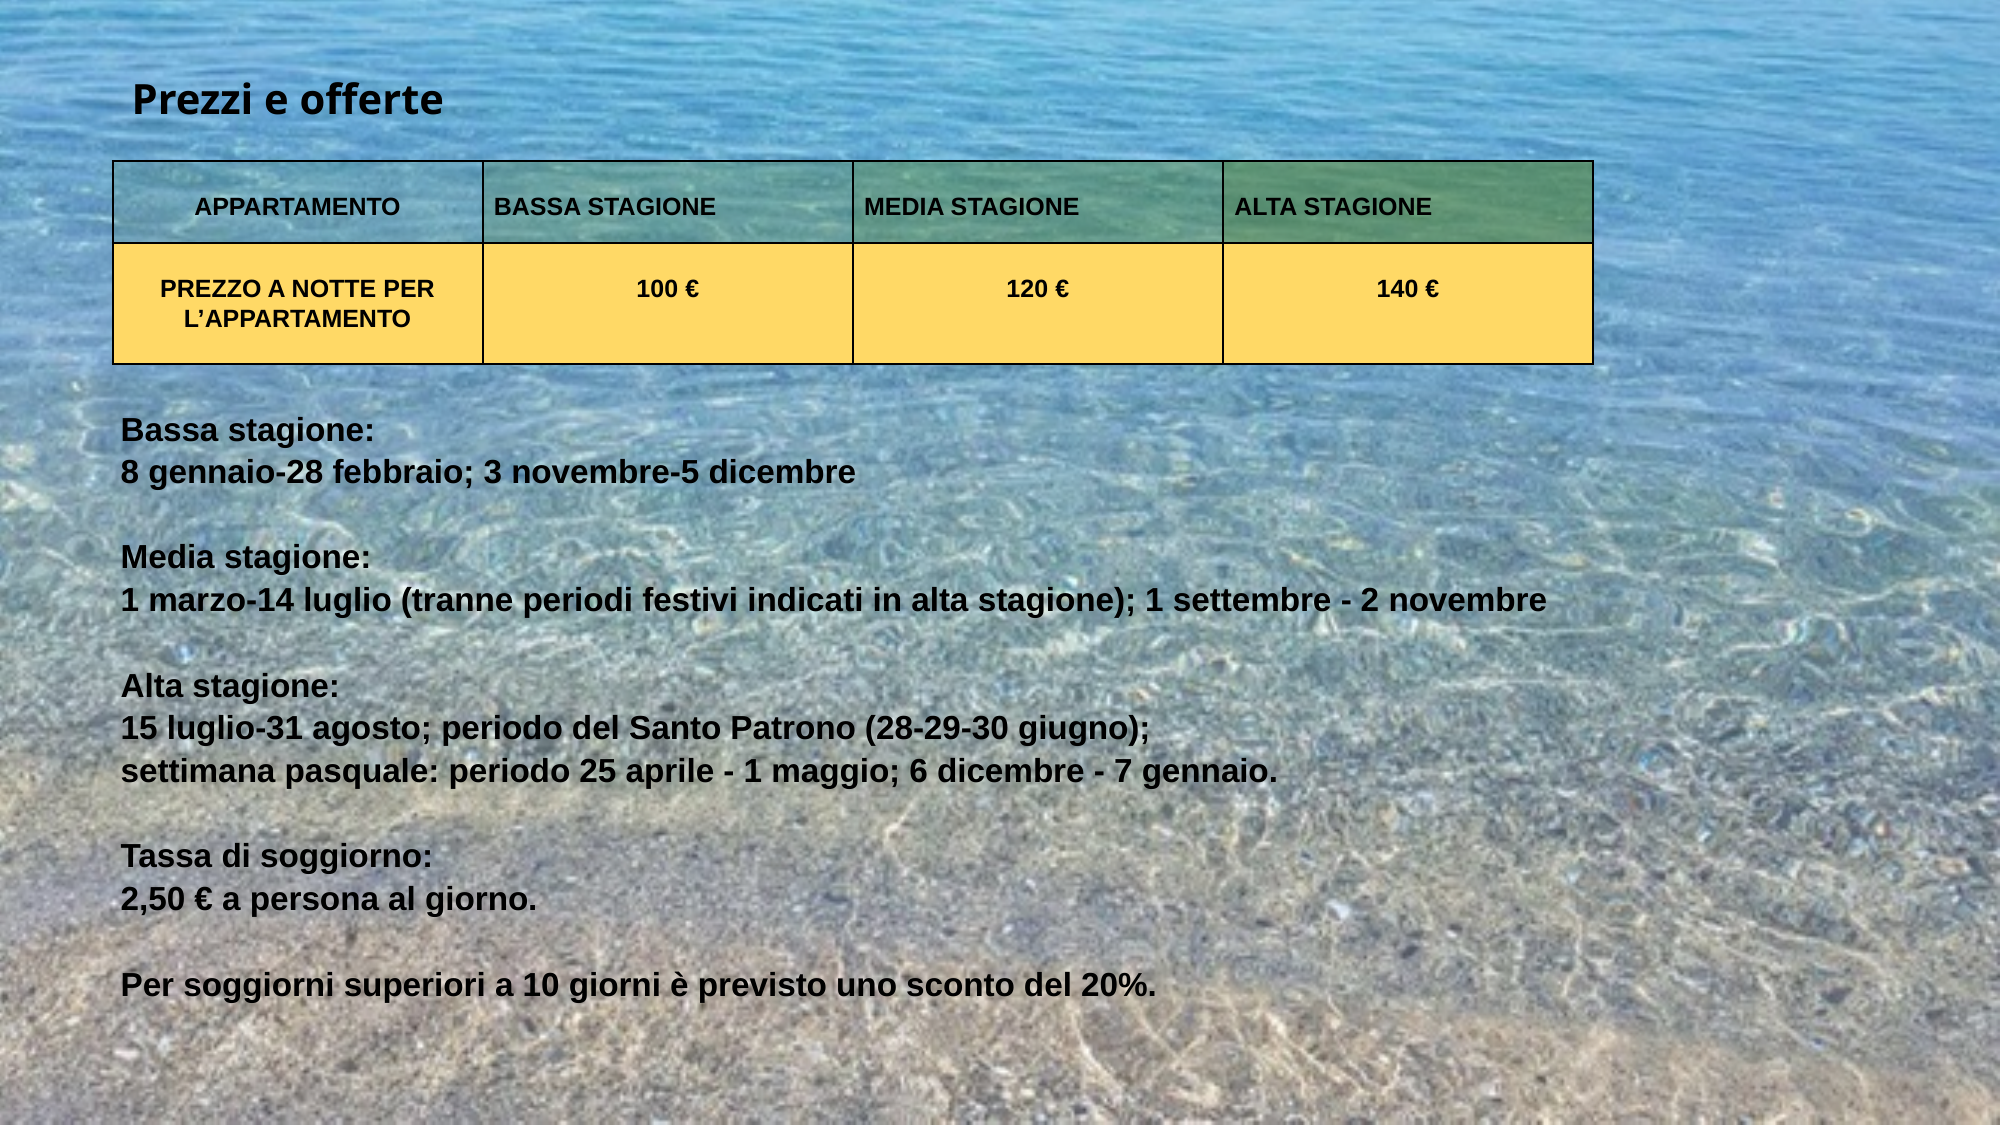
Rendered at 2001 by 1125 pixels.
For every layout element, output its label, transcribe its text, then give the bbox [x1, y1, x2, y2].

table_cell PREZZO A NOTTE PER L’APPARTAMENTO [114, 244, 482, 363]
text_box Bassa stagione: 8 gennaio-28 febbraio; 3 novembre-5 dicembre Media stagione: 1 marzo-14 luglio (tranne periodi festivi indicati in alta stagione); 1 settembre - 2 novembre Alta stagione: 15 luglio-31 agosto; periodo del Santo Patrono (28-29-30 giugno); settimana pasquale: periodo 25 aprile - 1 maggio; 6 dicembre - 7 gennaio. Tassa di soggiorno: 2,50 € a persona al giorno. Per soggiorni superiori a 10 giorni è previsto uno sconto del 20%. [105, 397, 1604, 1010]
table_header ALTA STAGIONE [1224, 162, 1592, 242]
text_box Prezzi e offerte [116, 61, 460, 130]
table_cell 100 € [484, 244, 852, 363]
table_cell 140 € [1224, 244, 1592, 363]
table_header BASSA STAGIONE [484, 162, 852, 242]
table_header APPARTAMENTO [114, 162, 482, 242]
table_cell 120 € [854, 244, 1222, 363]
table_header MEDIA STAGIONE [854, 162, 1222, 242]
